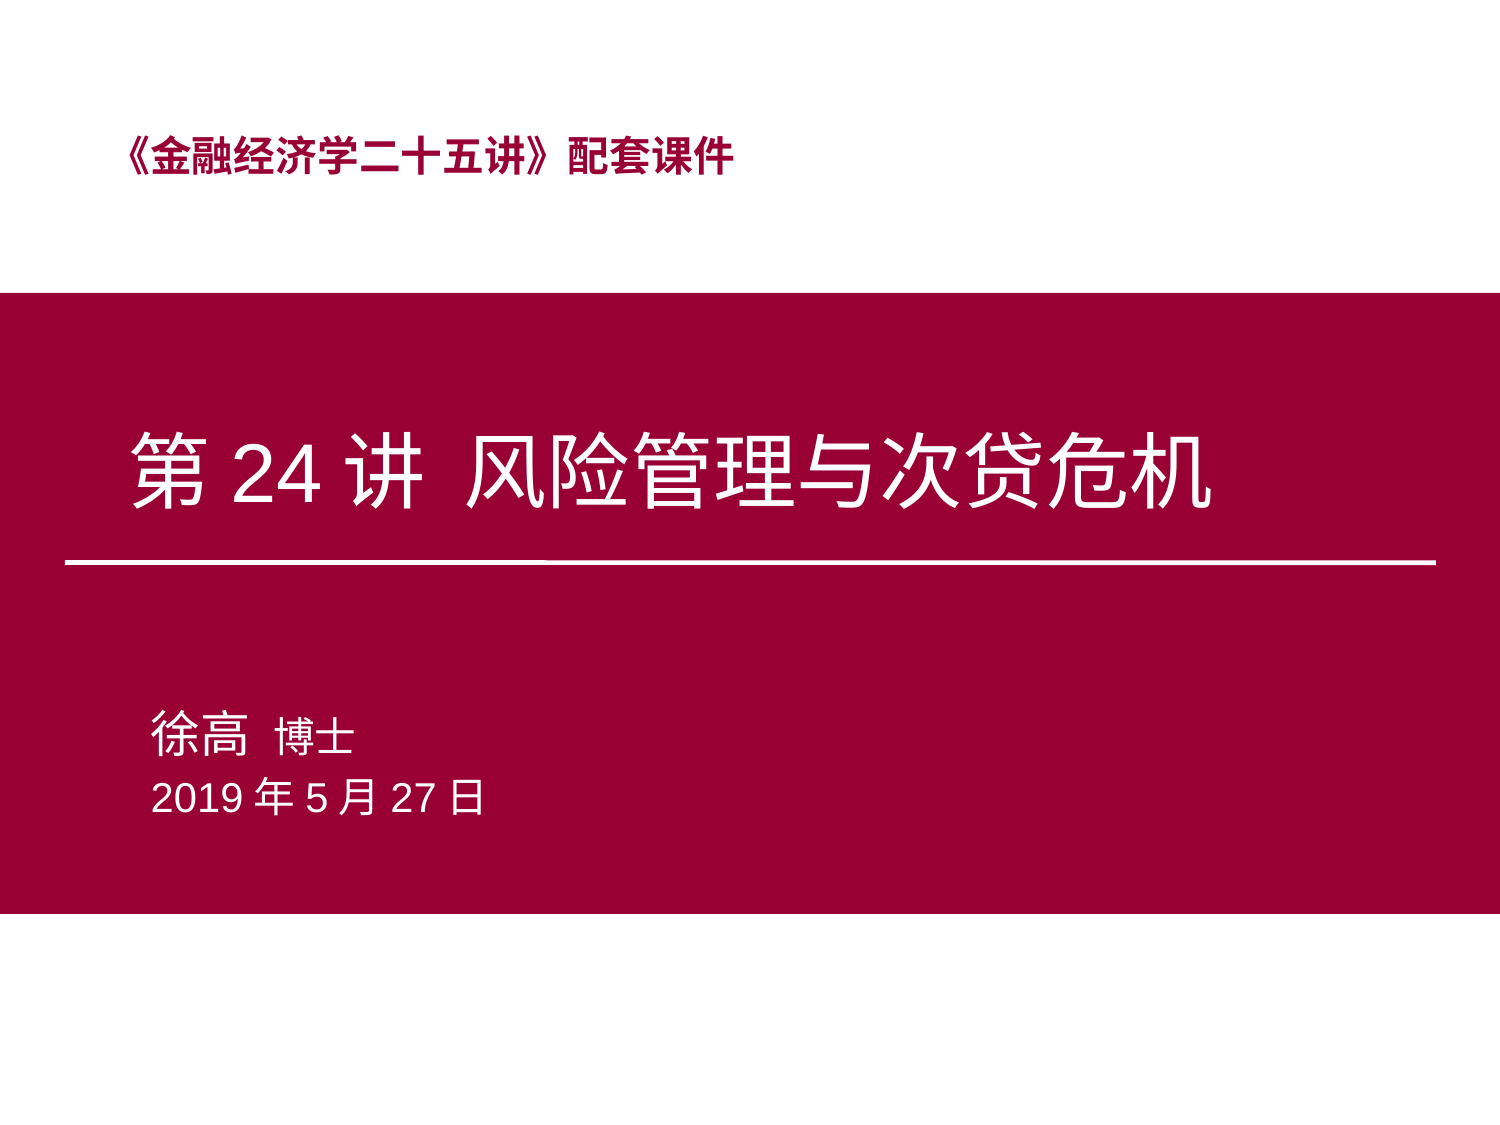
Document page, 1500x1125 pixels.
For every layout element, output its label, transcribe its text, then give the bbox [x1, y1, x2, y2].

title 第24讲 风险管理与次贷危机 [111, 326, 1443, 528]
subtitle 徐高 博士 2019年5月27日 [135, 564, 1448, 870]
